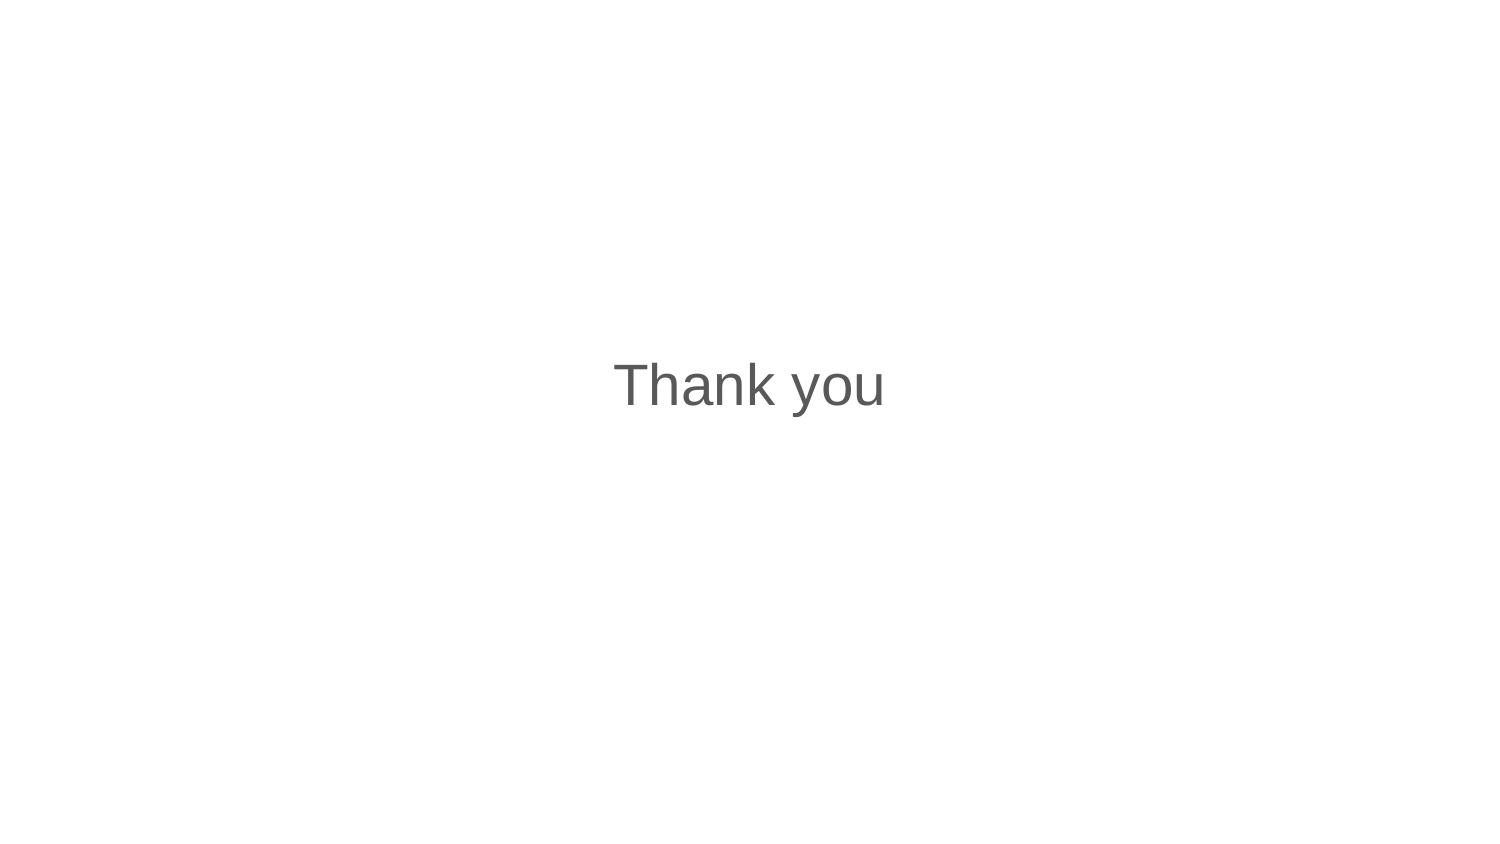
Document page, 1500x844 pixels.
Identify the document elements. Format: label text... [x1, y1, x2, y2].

list Thank you [51, 321, 1449, 487]
